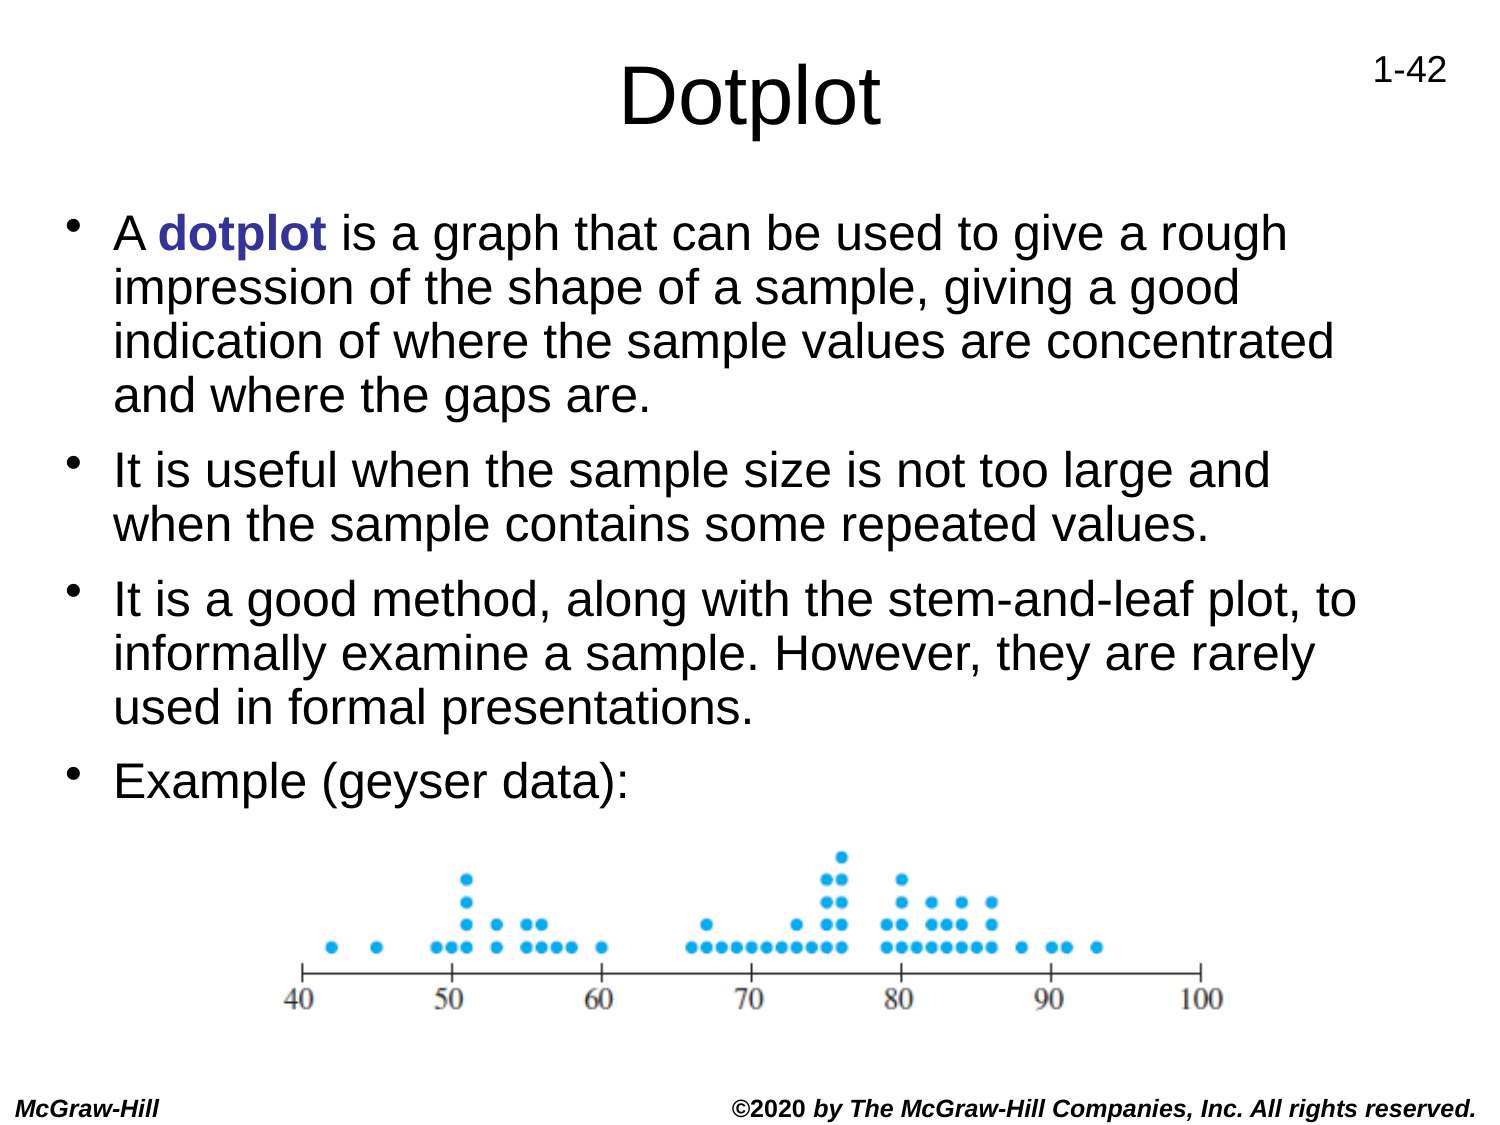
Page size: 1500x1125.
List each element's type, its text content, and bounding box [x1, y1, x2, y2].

title Dotplot [75, 45, 1425, 138]
list A dotplot is a graph that can be used to give a rough impression of the shape of a sample, giving a good indication of where the sample values are concentrated and where the gaps are. It is useful when the sample size is not too large and when the sample contains some repeated values. It is a good method, along with the stem-and-leaf plot, to informally examine a sample. However, they are rarely used in formal presentations. Example (geyser data): [50, 200, 1400, 813]
picture [274, 824, 1251, 1041]
